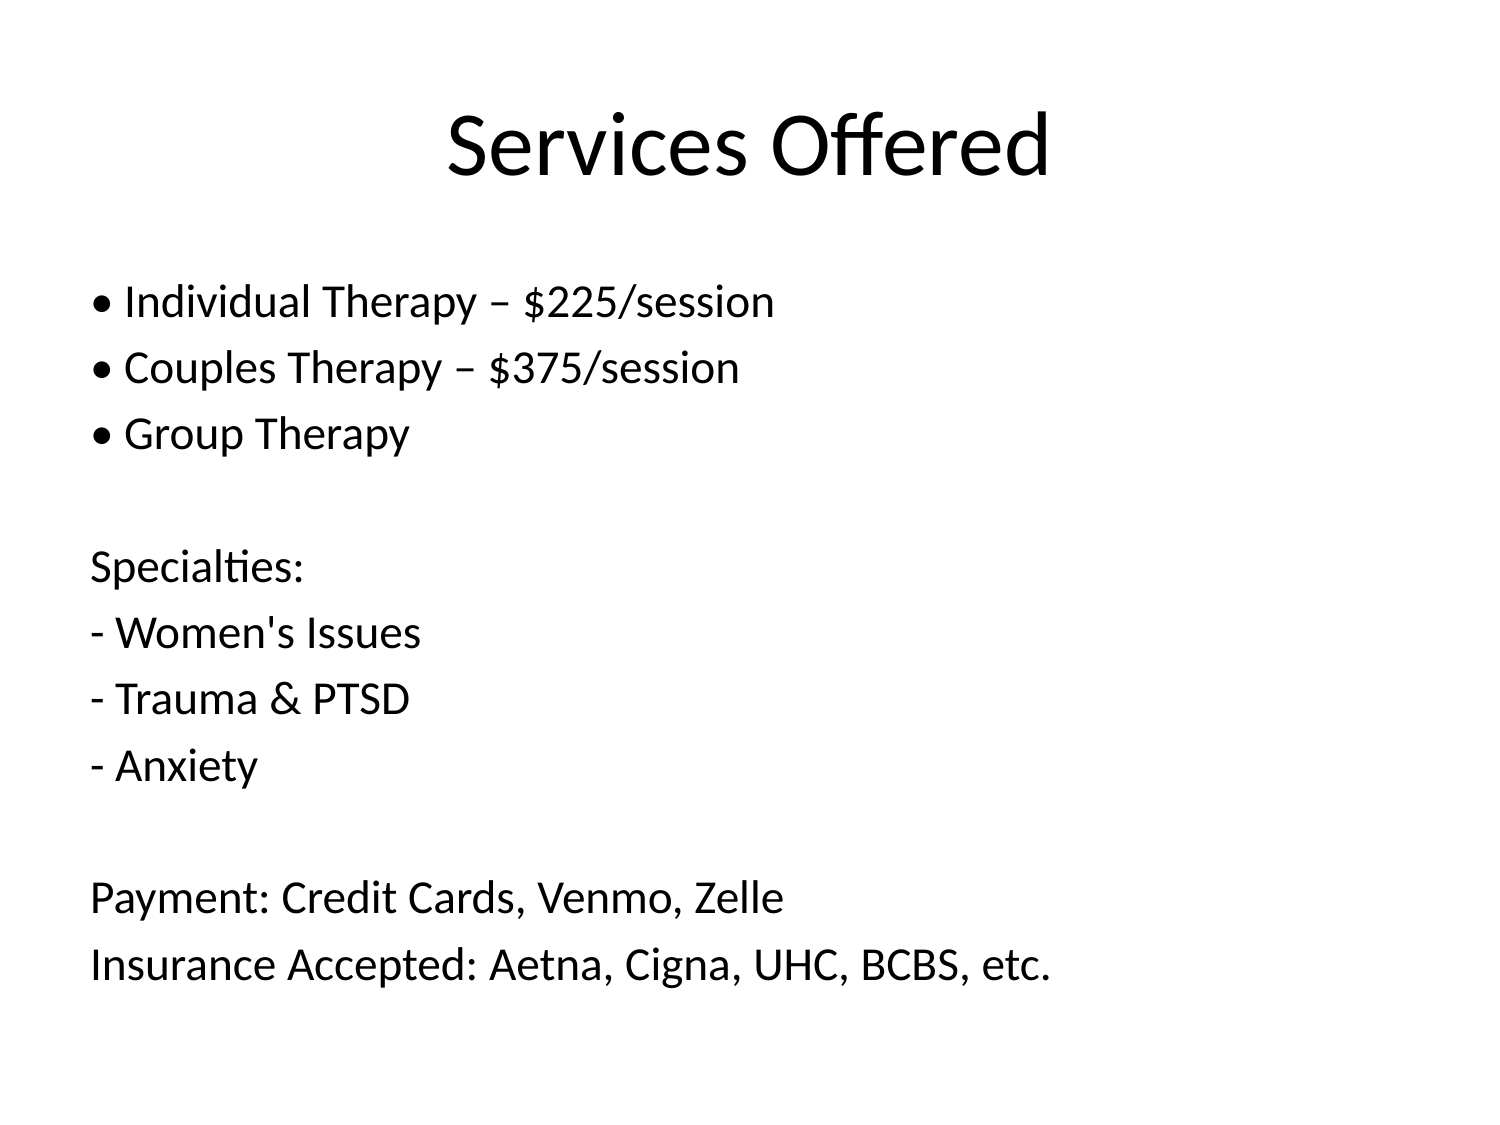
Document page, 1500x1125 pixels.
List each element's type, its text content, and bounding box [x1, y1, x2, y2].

title Services Offered [75, 45, 1425, 233]
list • Individual Therapy – $225/session • Couples Therapy – $375/session • Group Therapy Specialties: - Women's Issues - Trauma & PTSD - Anxiety Payment: Credit Cards, Venmo, Zelle Insurance Accepted: Aetna, Cigna, UHC, BCBS, etc. [75, 262, 1425, 1005]
